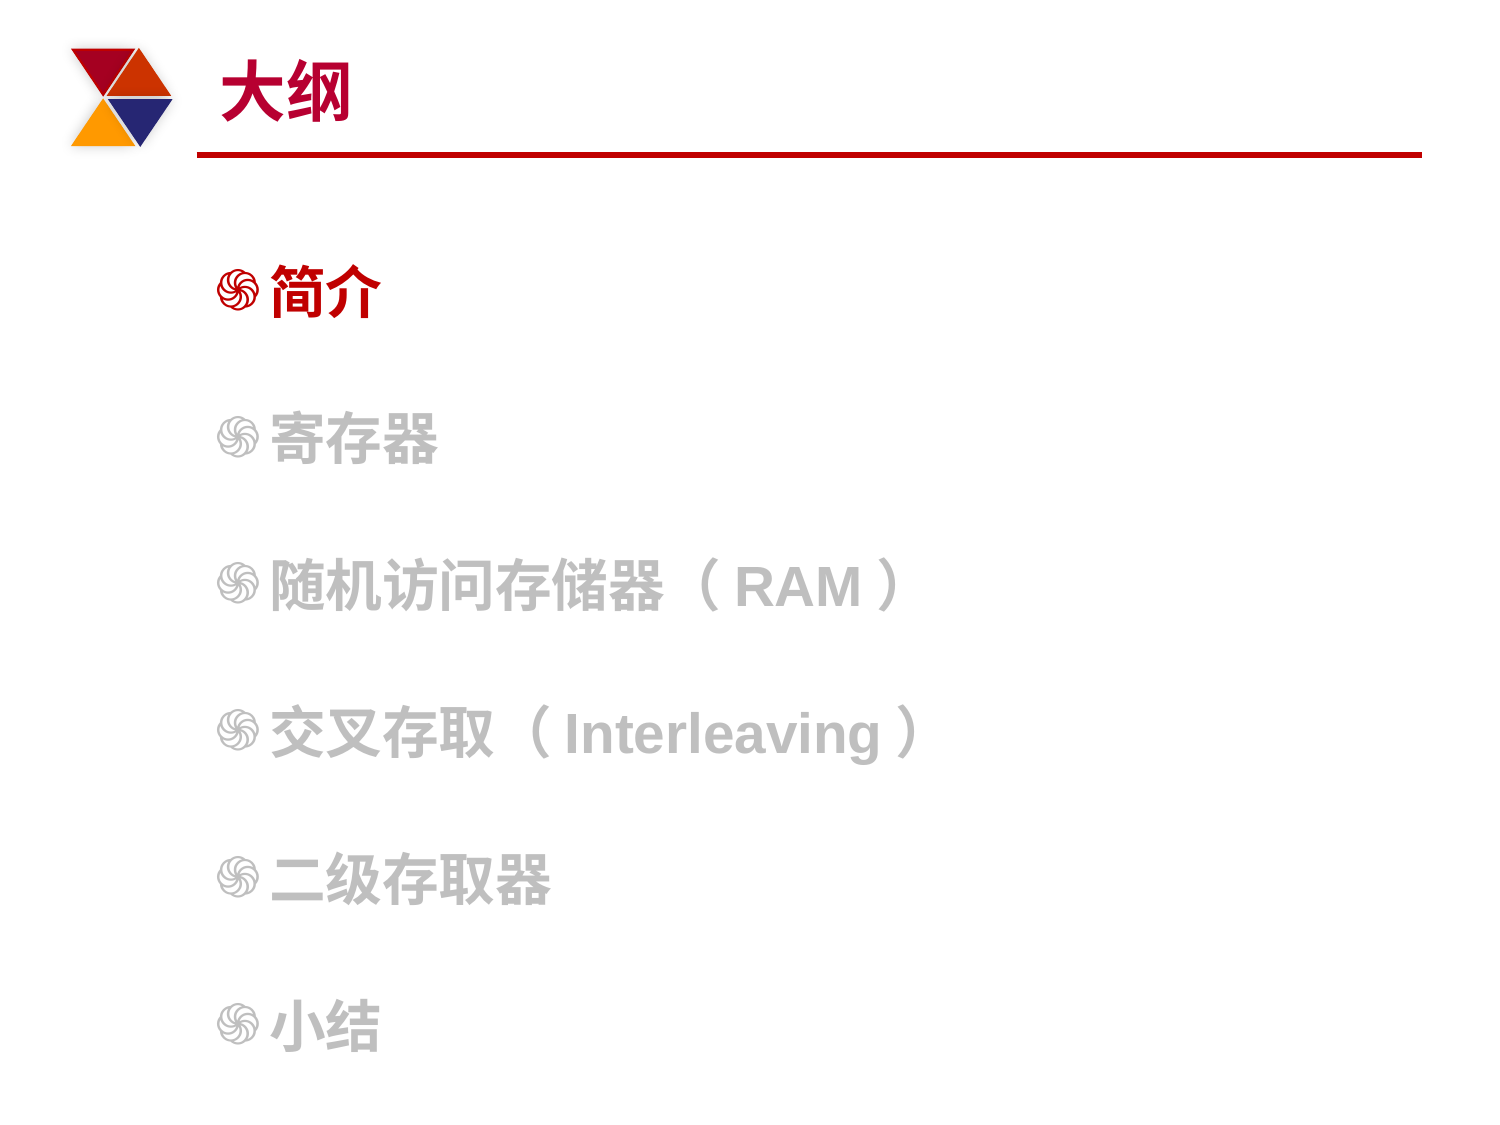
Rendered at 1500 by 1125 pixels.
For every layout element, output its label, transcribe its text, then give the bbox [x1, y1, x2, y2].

title 大纲 [204, 36, 1405, 137]
list 简介 寄存器 随机访问存储器（RAM） 交叉存取（Interleaving） 二级存取器 小结 [200, 181, 1422, 1075]
